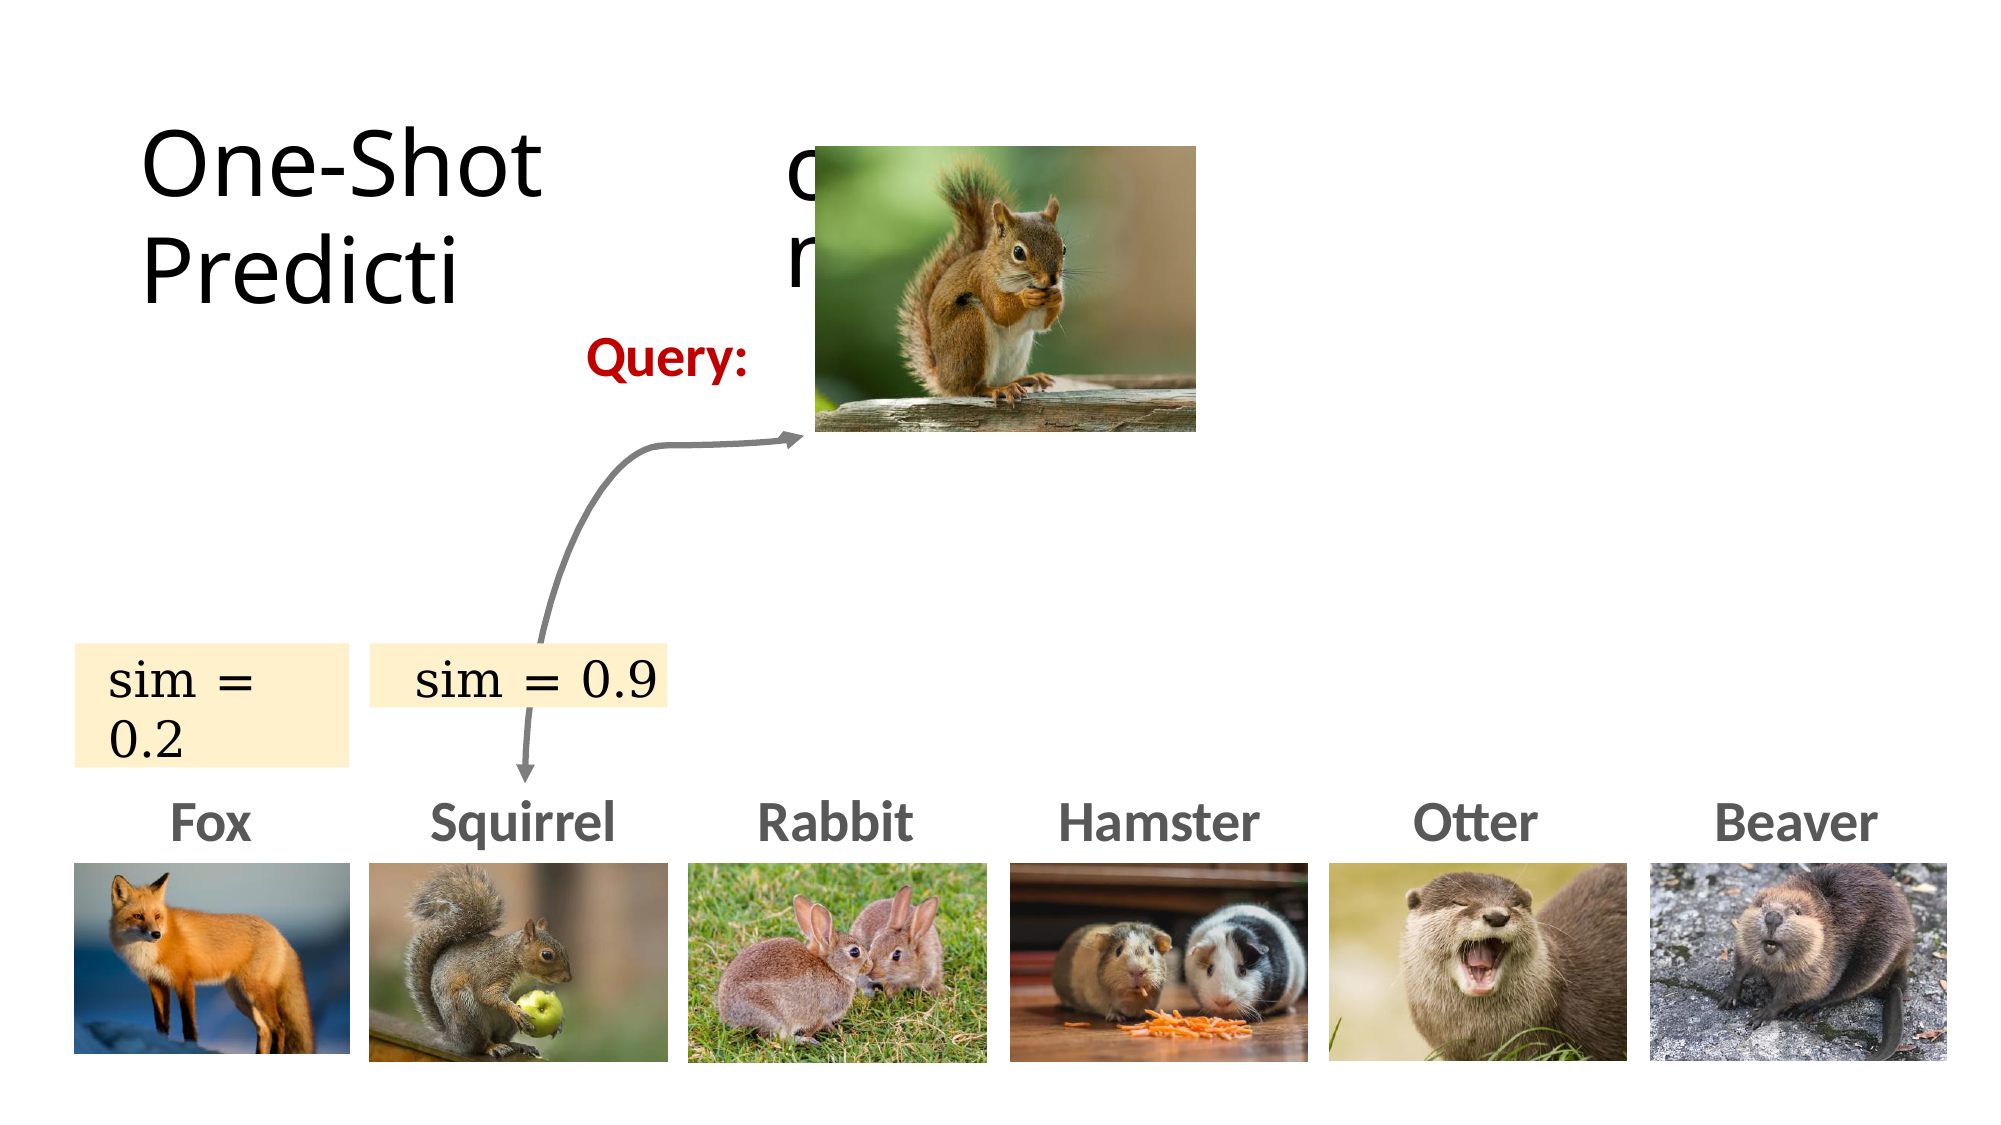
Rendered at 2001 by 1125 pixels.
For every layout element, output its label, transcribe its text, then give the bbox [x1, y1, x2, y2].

text_box sim = 0.2 [74, 643, 350, 768]
text_box [516, 708, 535, 784]
picture [74, 863, 350, 1054]
text_box Fox [168, 780, 255, 853]
text_box Rabbit [755, 780, 918, 853]
text_box Otter [1411, 780, 1544, 853]
picture [814, 146, 1196, 432]
picture [1329, 863, 1627, 1062]
text_box Beaver [1712, 780, 1883, 853]
text_box Squirrel [428, 780, 621, 853]
title One-Shot Predicti Query: [137, 106, 787, 388]
text_box on [787, 131, 880, 306]
text_box [537, 431, 804, 643]
picture [369, 863, 668, 1063]
picture [688, 863, 987, 1063]
text_box sim = 0.9 [369, 643, 668, 708]
text_box Hamster [1056, 780, 1265, 853]
picture [1010, 863, 1308, 1063]
picture [1650, 863, 1947, 1062]
